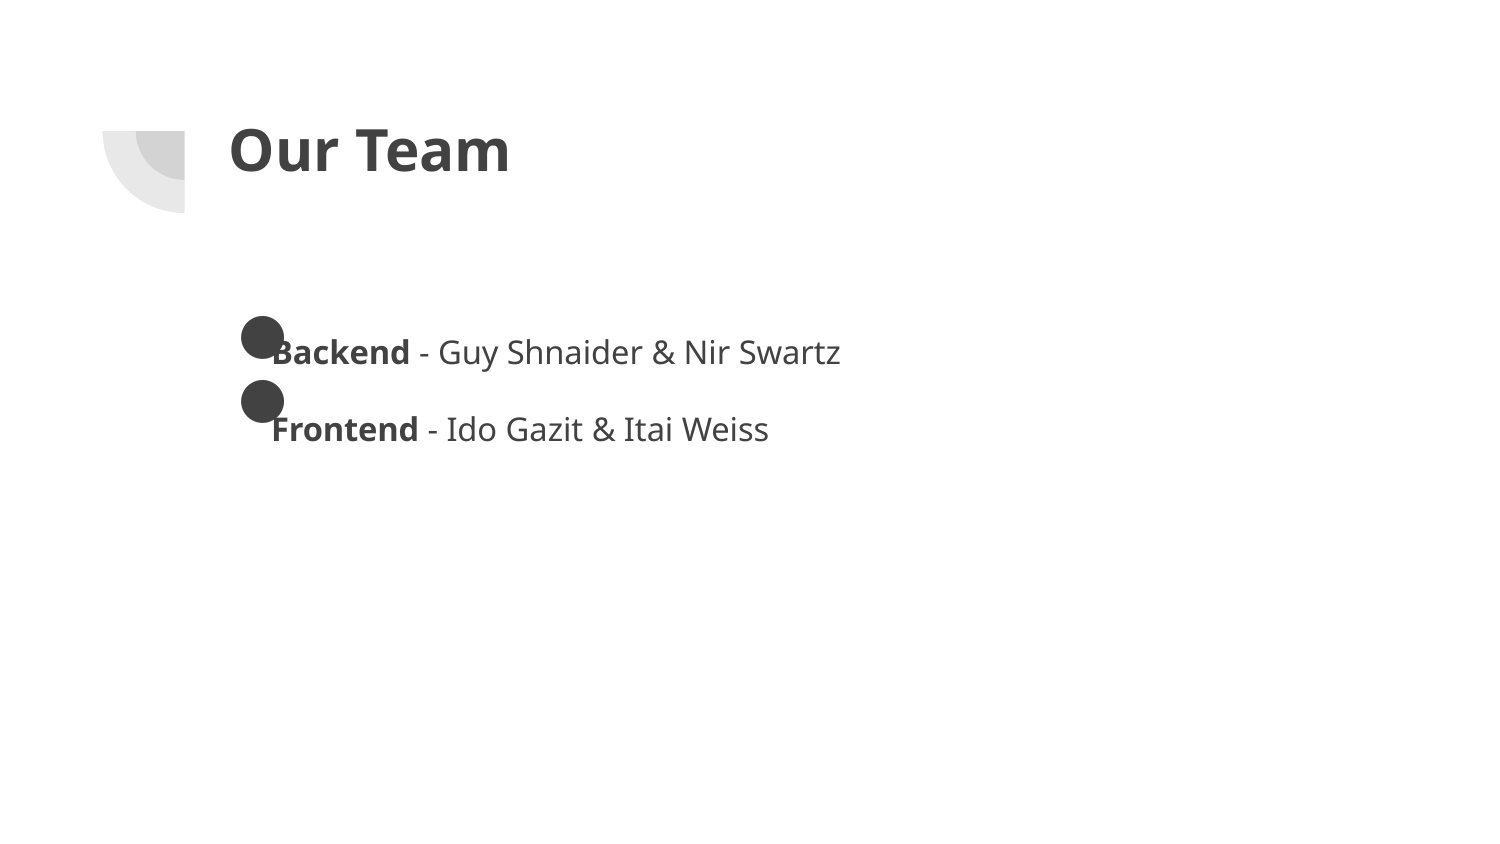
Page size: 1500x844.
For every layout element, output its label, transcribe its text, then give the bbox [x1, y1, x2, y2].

list Backend - Guy Shnaider & Nir Swartz Frontend - Ido Gazit & Itai Weiss [213, 279, 1368, 697]
text_box Backend - Guy Shnaider & Nir Swartz Frontend - Ido Gazit & Itai Weiss [256, 299, 977, 486]
title Our Team [213, 98, 1368, 263]
